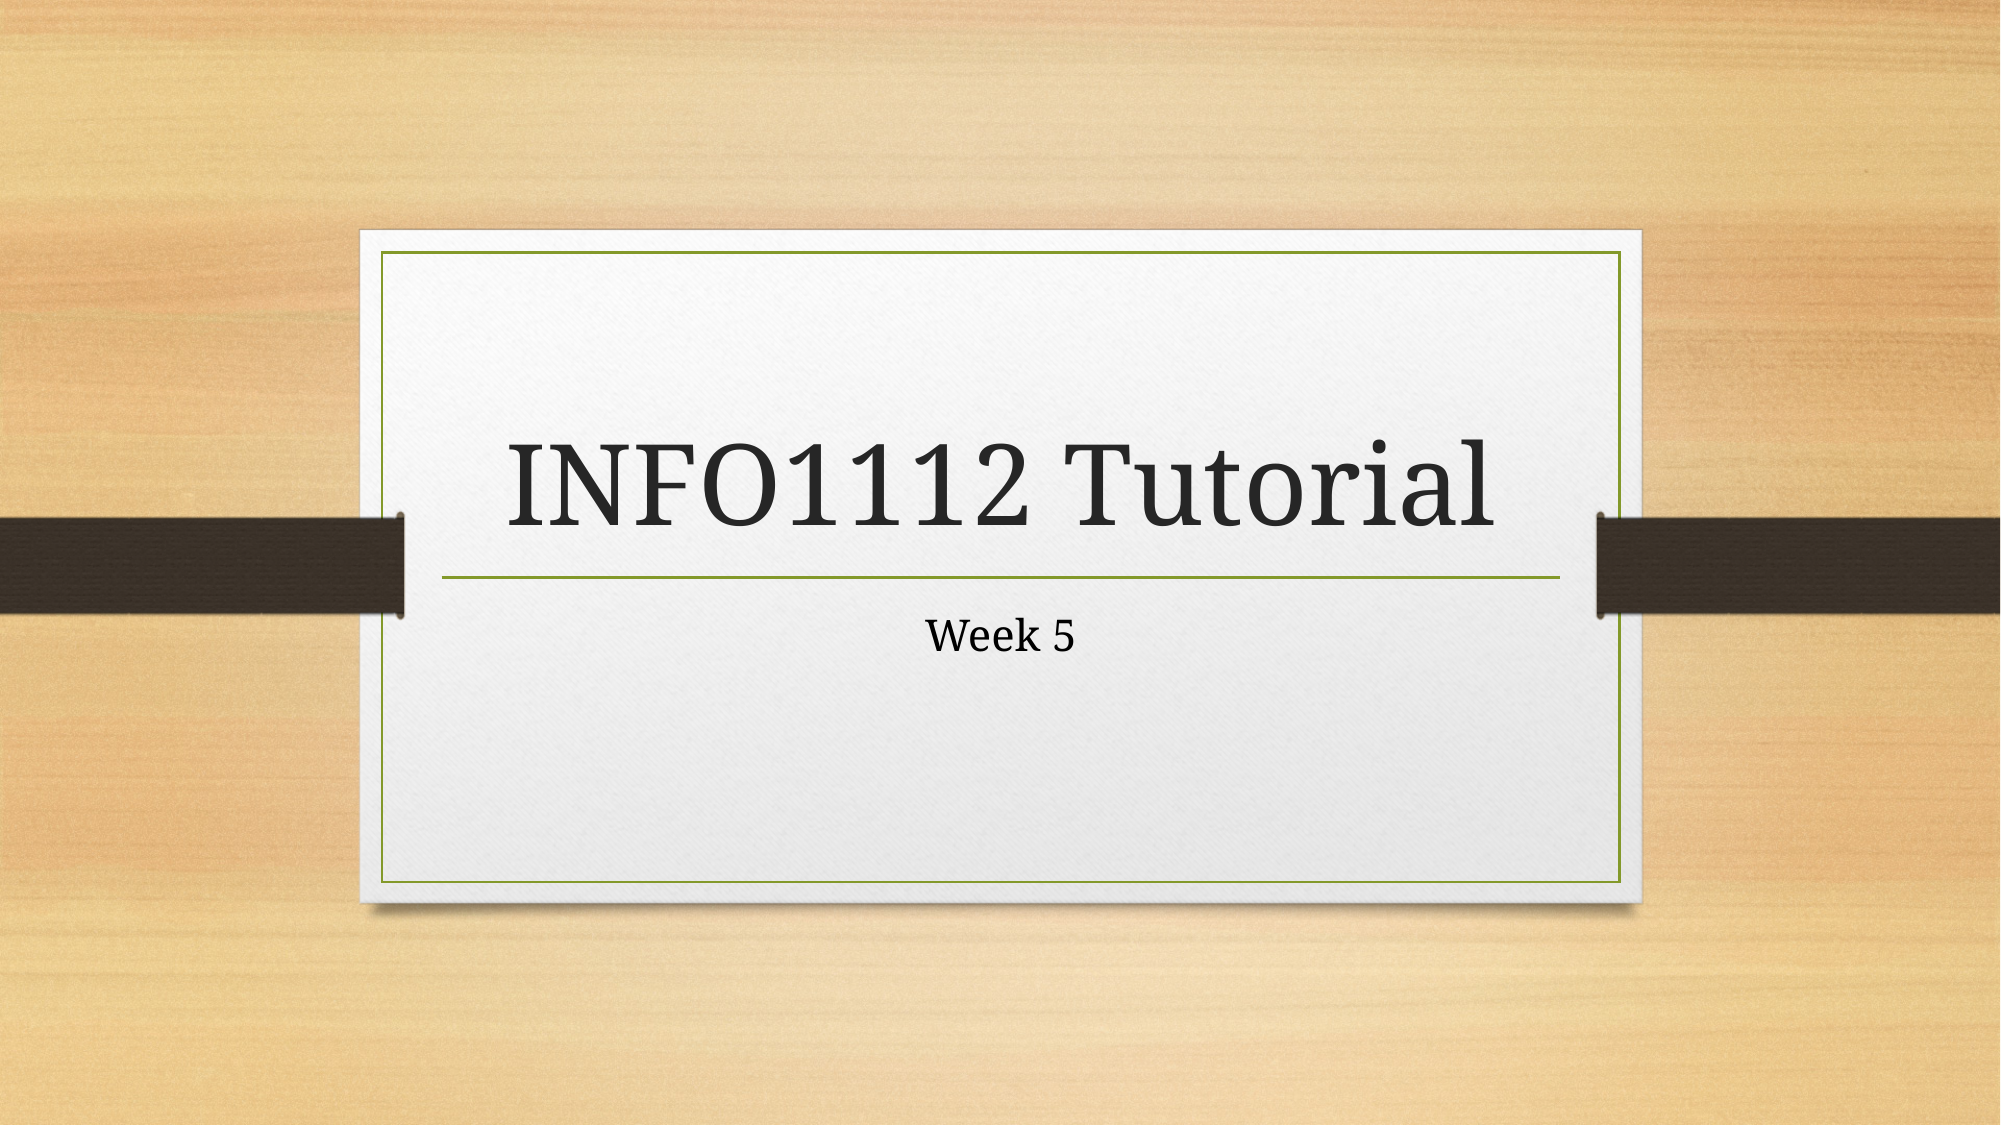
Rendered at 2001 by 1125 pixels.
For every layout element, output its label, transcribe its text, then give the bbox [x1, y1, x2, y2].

subtitle Week 5 [441, 600, 1560, 817]
title INFO1112 Tutorial [441, 306, 1560, 556]
picture [0, 0, 2001, 1125]
